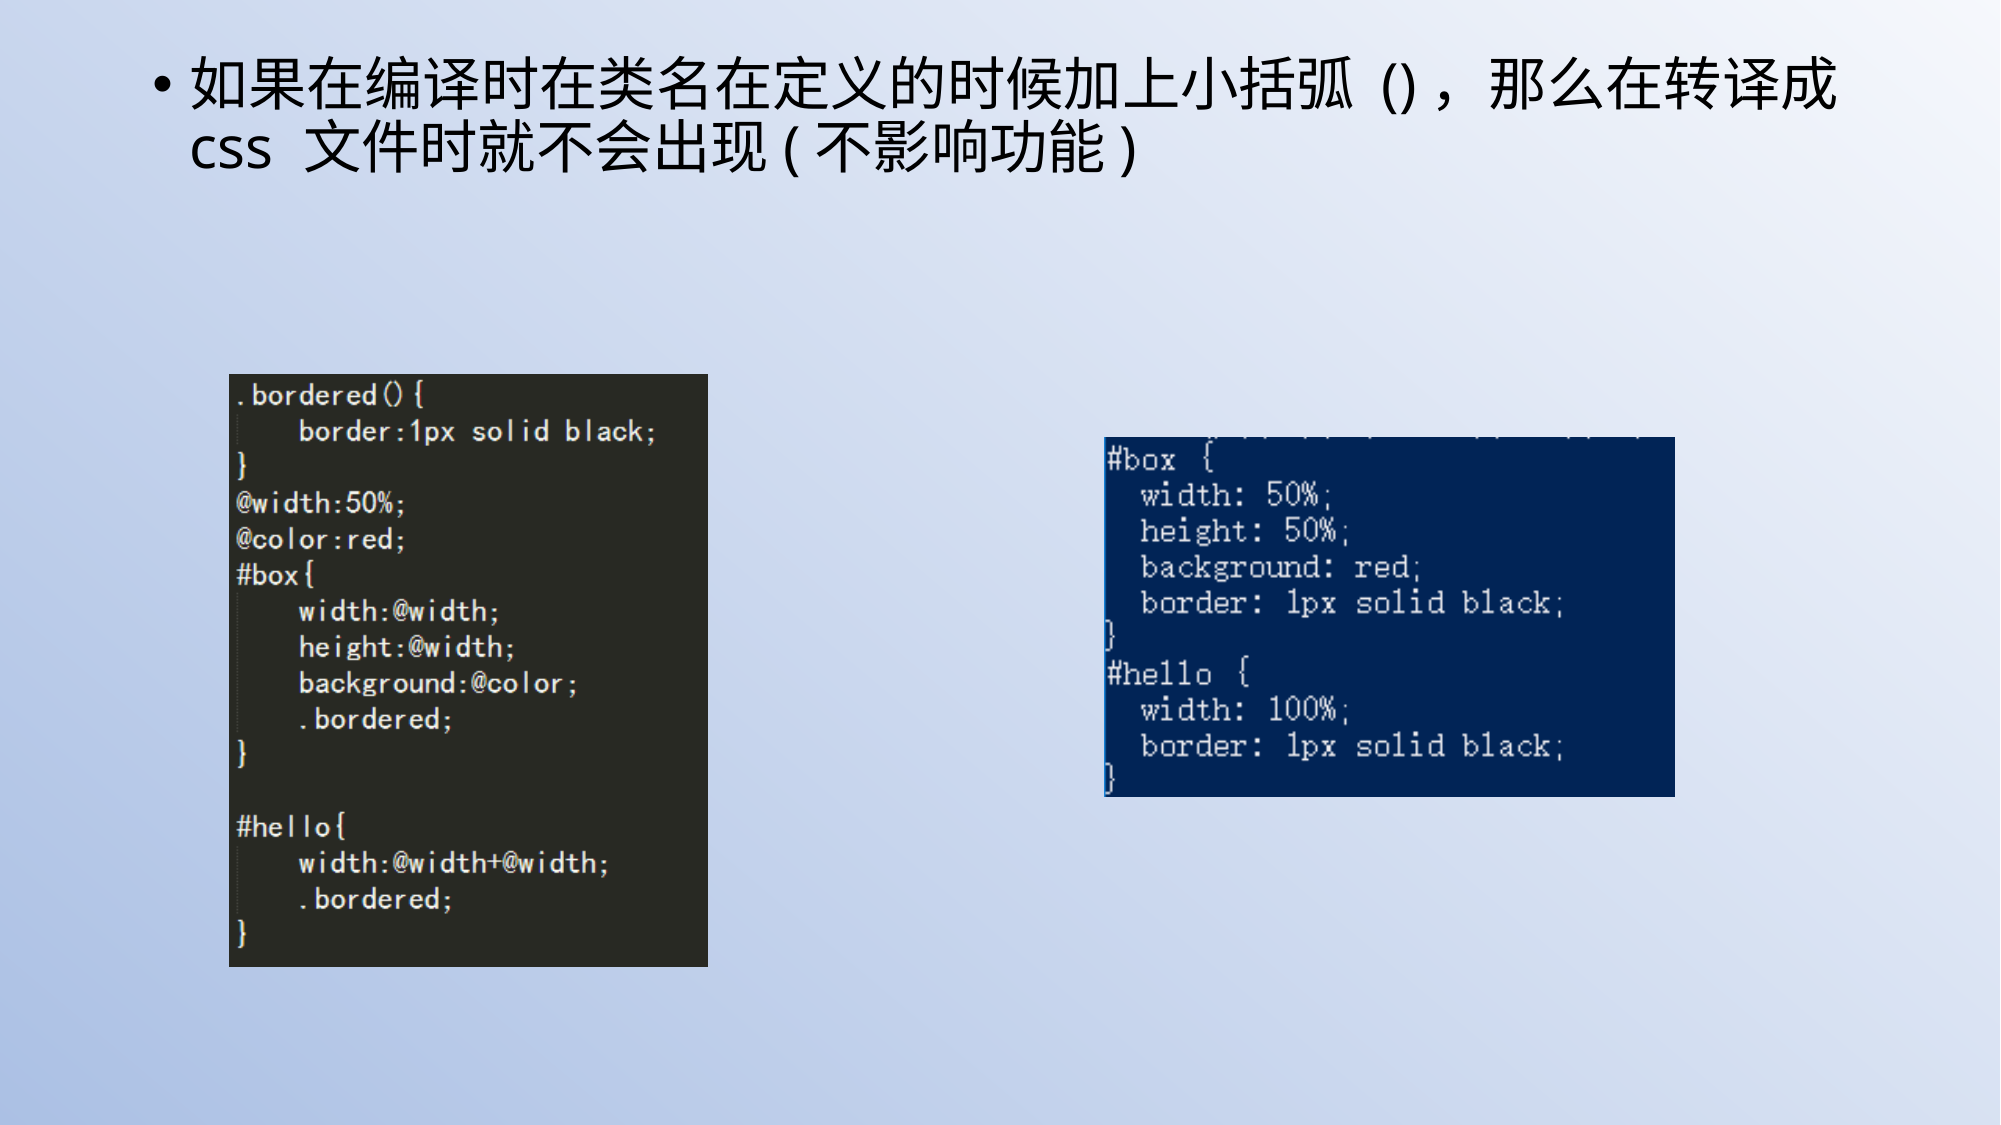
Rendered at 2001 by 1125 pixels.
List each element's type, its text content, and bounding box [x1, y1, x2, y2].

picture [1104, 437, 1675, 797]
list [229, 374, 708, 967]
text_box 如果在编译时在类名在定义的时候加上小括弧 ()，那么在转译成 css 文件时就不会出现(不影响功能) [137, 48, 1863, 1014]
